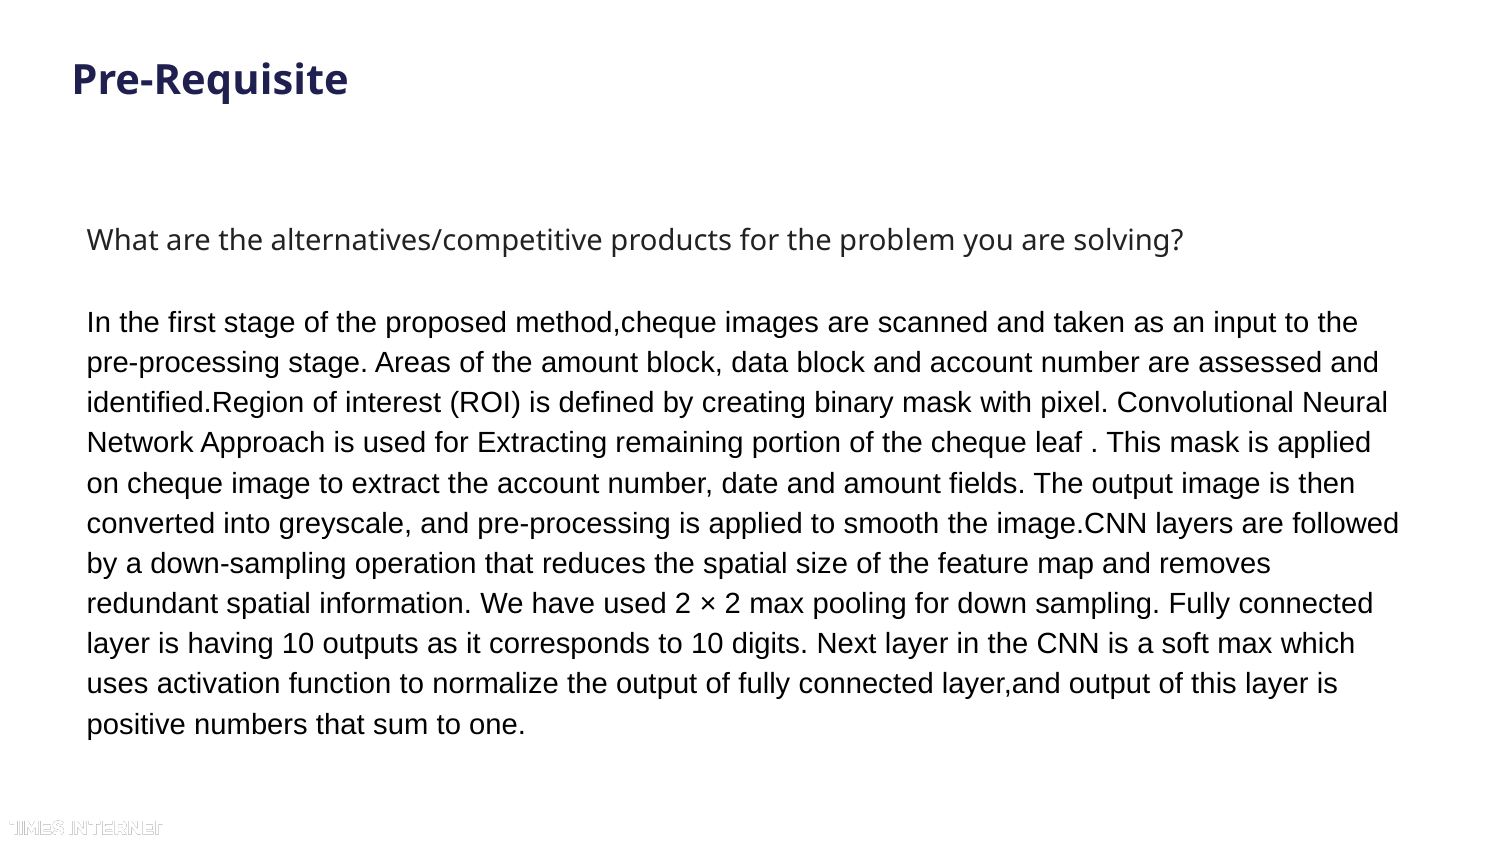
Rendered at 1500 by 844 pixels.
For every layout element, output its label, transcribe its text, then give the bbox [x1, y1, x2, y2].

title Pre-Requisite [56, 37, 1415, 133]
picture [8, 818, 164, 837]
text_box What are the alternatives/competitive products for the problem you are solving? In the first stage of the proposed method,cheque images are scanned and taken as an input to the pre-processing stage. Areas of the amount block, data block and account number are assessed and identified.Region of interest (ROI) is defined by creating binary mask with pixel. Convolutional Neural Network Approach is used for Extracting remaining portion of the cheque leaf . This mask is applied on cheque image to extract the account number, date and amount fields. The output image is then converted into greyscale, and pre-processing is applied to smooth the image.CNN layers are followed by a down-sampling operation that reduces the spatial size of the feature map and removes redundant spatial information. We have used 2 × 2 max pooling for down sampling. Fully connected layer is having 10 outputs as it corresponds to 10 digits. Next layer in the CNN is a soft max which uses activation function to normalize the output of fully connected layer,and output of this layer is positive numbers that sum to one. [71, 201, 1423, 762]
